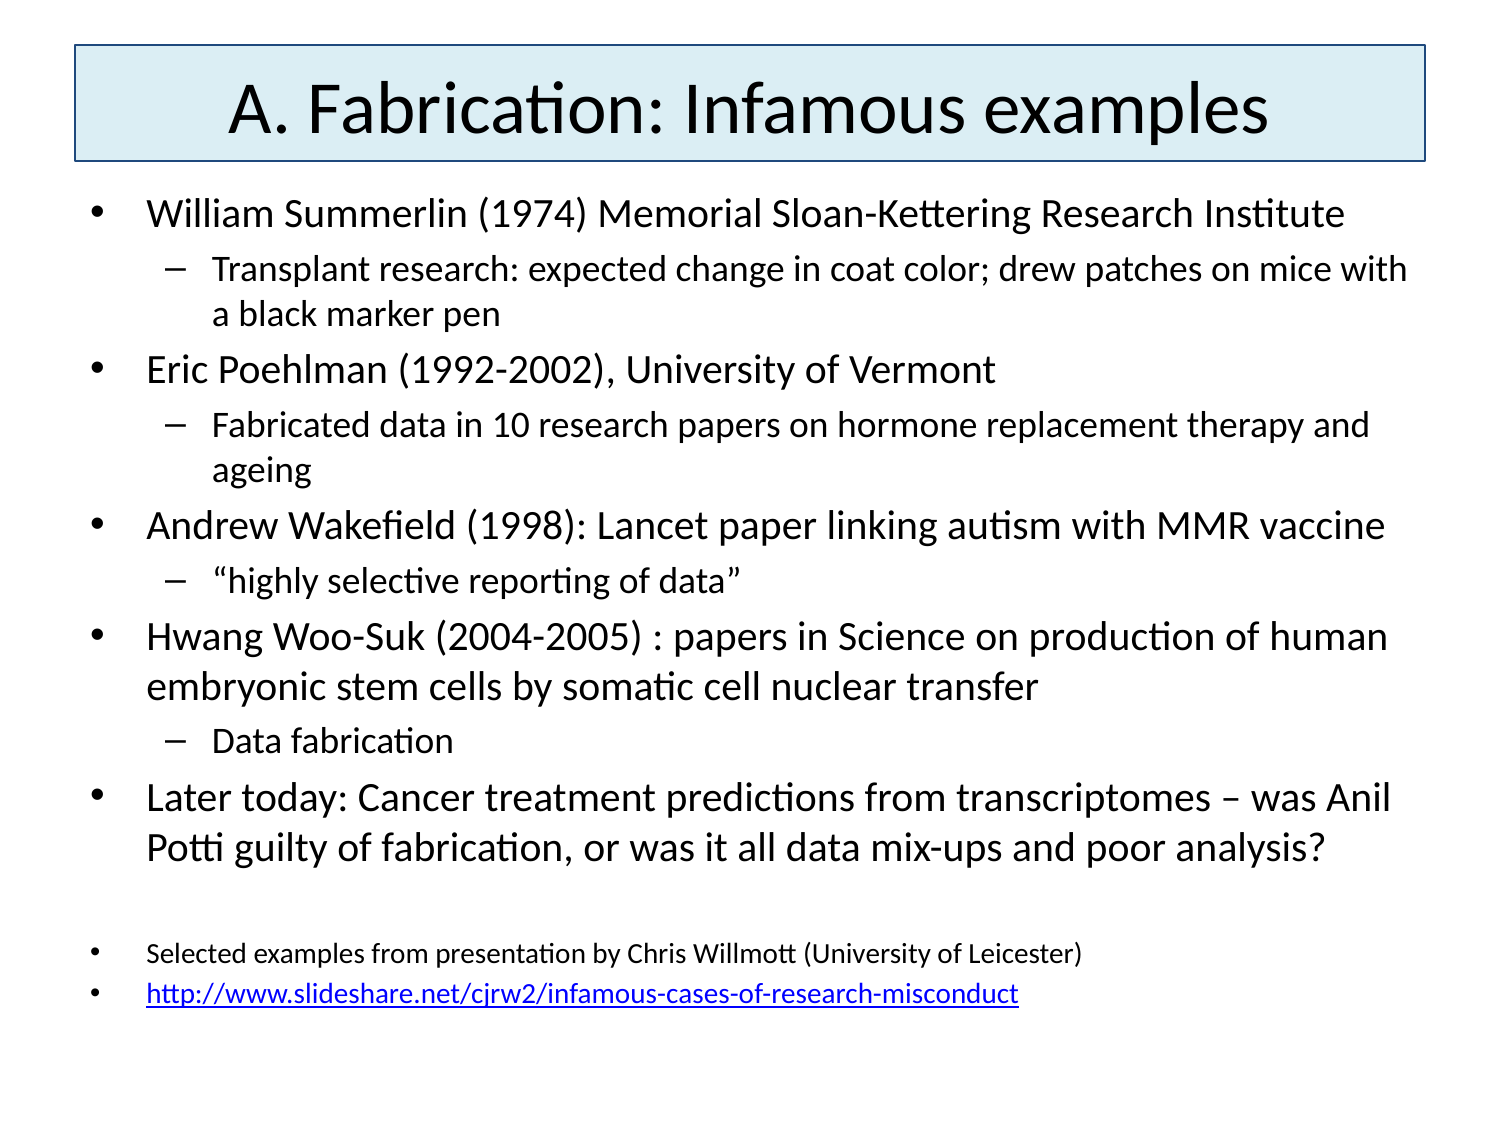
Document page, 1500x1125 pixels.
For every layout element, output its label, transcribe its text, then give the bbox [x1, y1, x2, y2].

list William Summerlin (1974) Memorial Sloan-Kettering Research Institute Transplant research: expected change in coat color; drew patches on mice with a black marker pen Eric Poehlman (1992-2002), University of Vermont Fabricated data in 10 research papers on hormone replacement therapy and ageing Andrew Wakefield (1998): Lancet paper linking autism with MMR vaccine “highly selective reporting of data” Hwang Woo-Suk (2004-2005) : papers in Science on production of human embryonic stem cells by somatic cell nuclear transfer Data fabrication Later today: Cancer treatment predictions from transcriptomes – was Anil Potti guilty of fabrication, or was it all data mix-ups and poor analysis? Selected examples from presentation by Chris Willmott (University of Leicester) http://www.slideshare.net/cjrw2/infamous-cases-of-research-misconduct [75, 178, 1425, 1097]
title A. Fabrication: Infamous examples [74, 44, 1426, 162]
